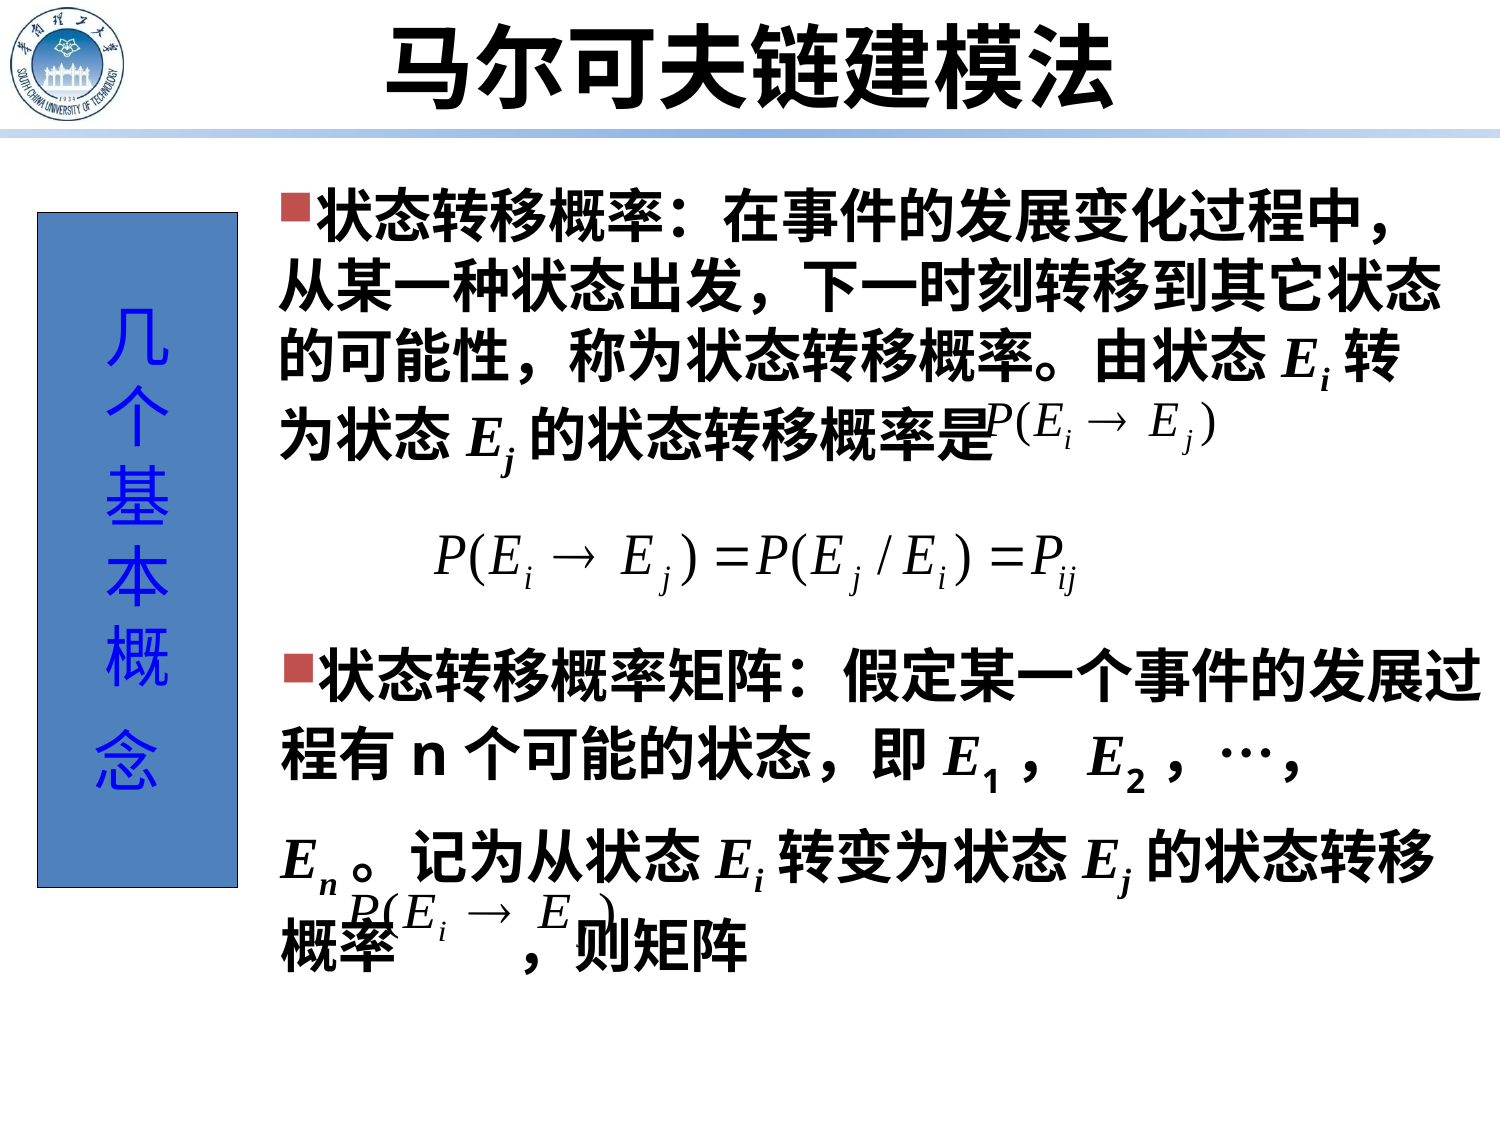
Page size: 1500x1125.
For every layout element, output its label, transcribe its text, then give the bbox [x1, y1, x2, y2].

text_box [424, 515, 1088, 610]
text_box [336, 878, 625, 959]
text_box 马尔可夫链建模法 [0, 2, 1500, 128]
text_box 状态转移概率：在事件的发展变化过程中，从某一种状态出发，下一时刻转移到其它状态的可能性，称为状态转移概率。由状态Ei转为状态Ej的状态转移概率是 [262, 171, 1459, 486]
picture [10, 6, 125, 122]
text_box 几 个 基 本 概 念 [37, 212, 238, 888]
text_box 状态转移概率矩阵：假定某一个事件的发展过程有n个可能的状态，即E1，E2，…， En。记为从状态Ei转变为状态Ej的状态转移概率 ，则矩阵 [265, 624, 1500, 987]
text_box [0, 129, 1500, 138]
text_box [974, 386, 1225, 466]
